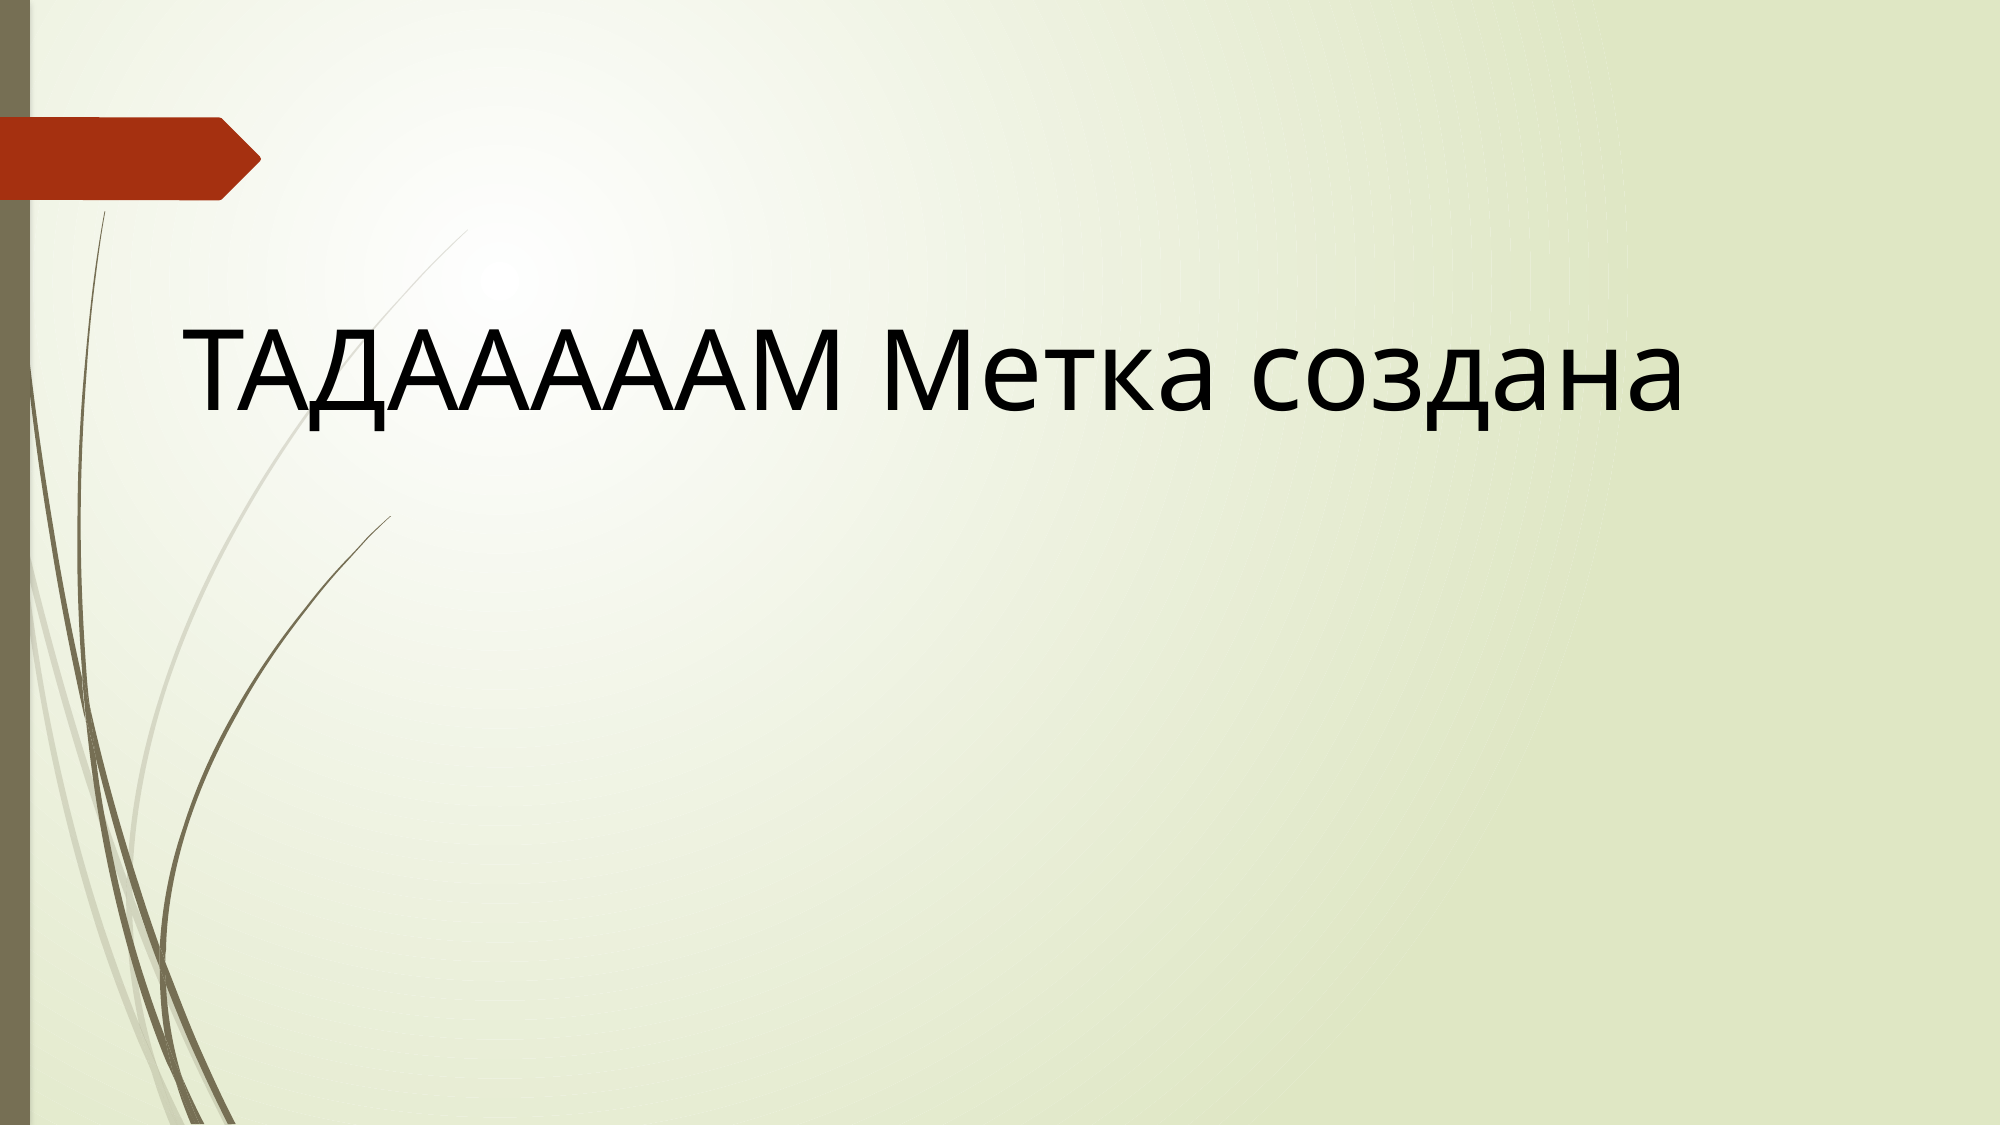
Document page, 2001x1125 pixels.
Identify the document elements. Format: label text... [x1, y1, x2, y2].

text_box ТАДАААААМ Метка создана [167, 290, 1878, 441]
